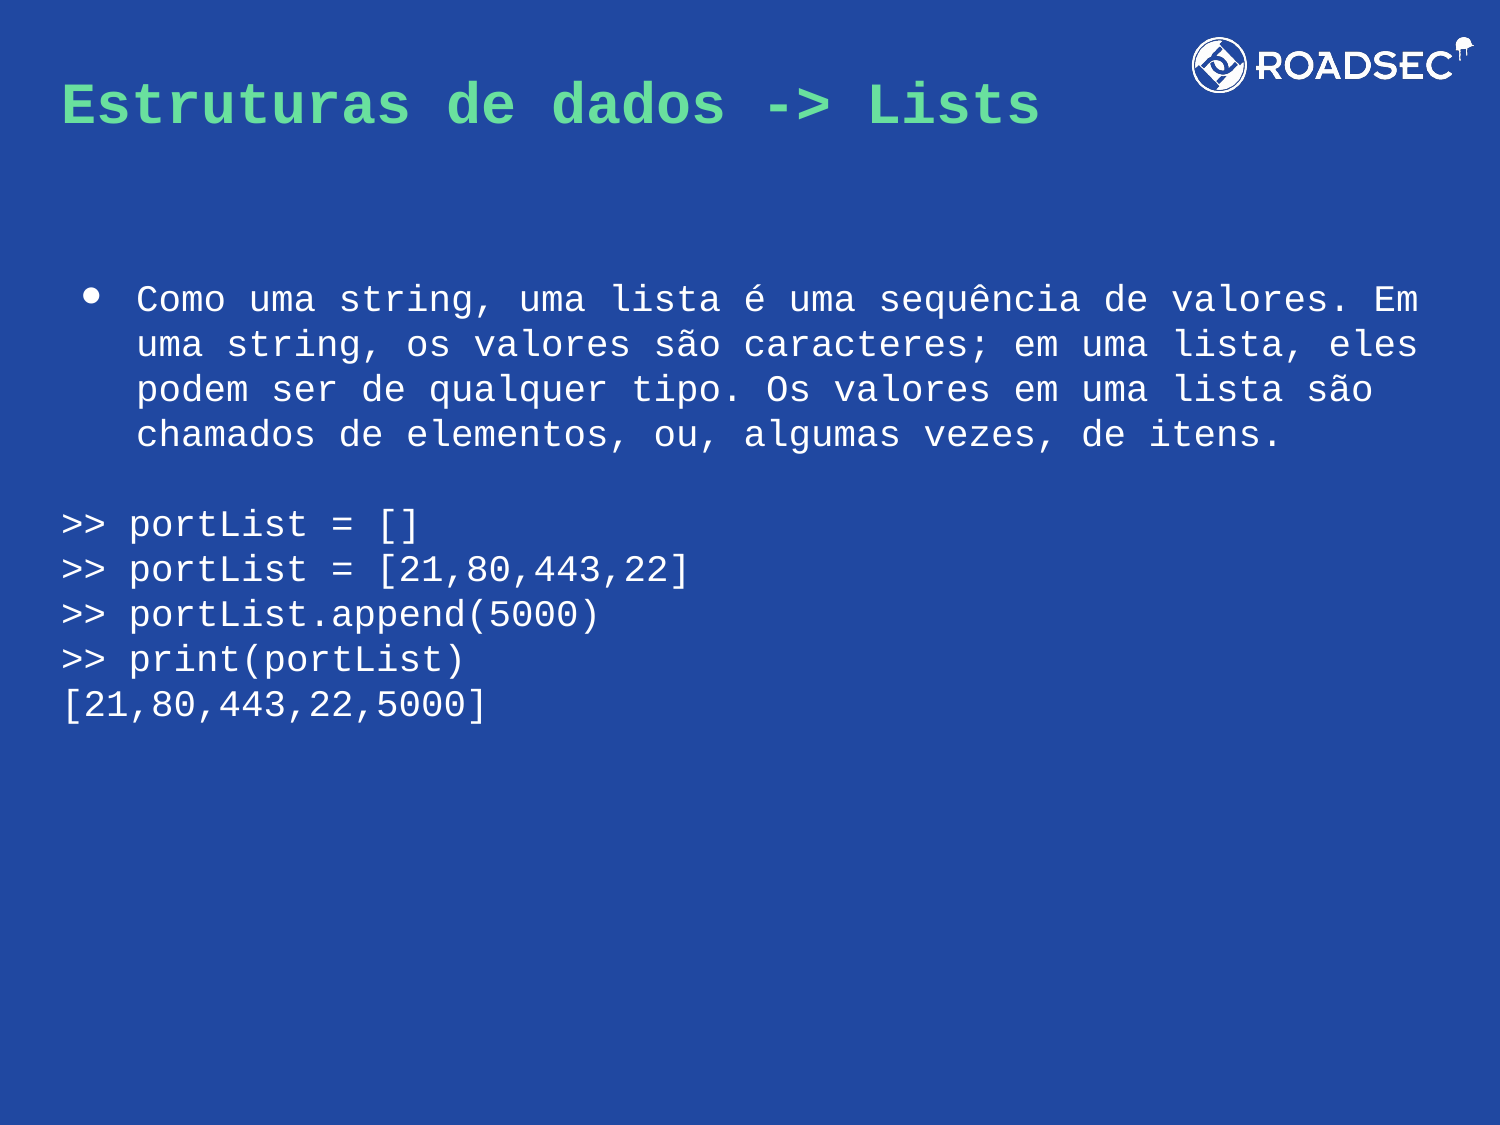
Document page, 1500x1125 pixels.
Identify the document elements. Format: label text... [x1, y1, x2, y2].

list Como uma string, uma lista é uma sequência de valores. Em uma string, os valores são caracteres; em uma lista, eles podem ser de qualquer tipo. Os valores em uma lista são chamados de elementos, ou, algumas vezes, de itens. >> portList = [] >> portList = [21,80,443,22] >> portList.append(5000) >> print(portList) [21,80,443,22,5000] [46, 258, 1443, 1065]
picture [1191, 36, 1474, 93]
title Estruturas de dados -> Lists [46, 50, 1151, 231]
